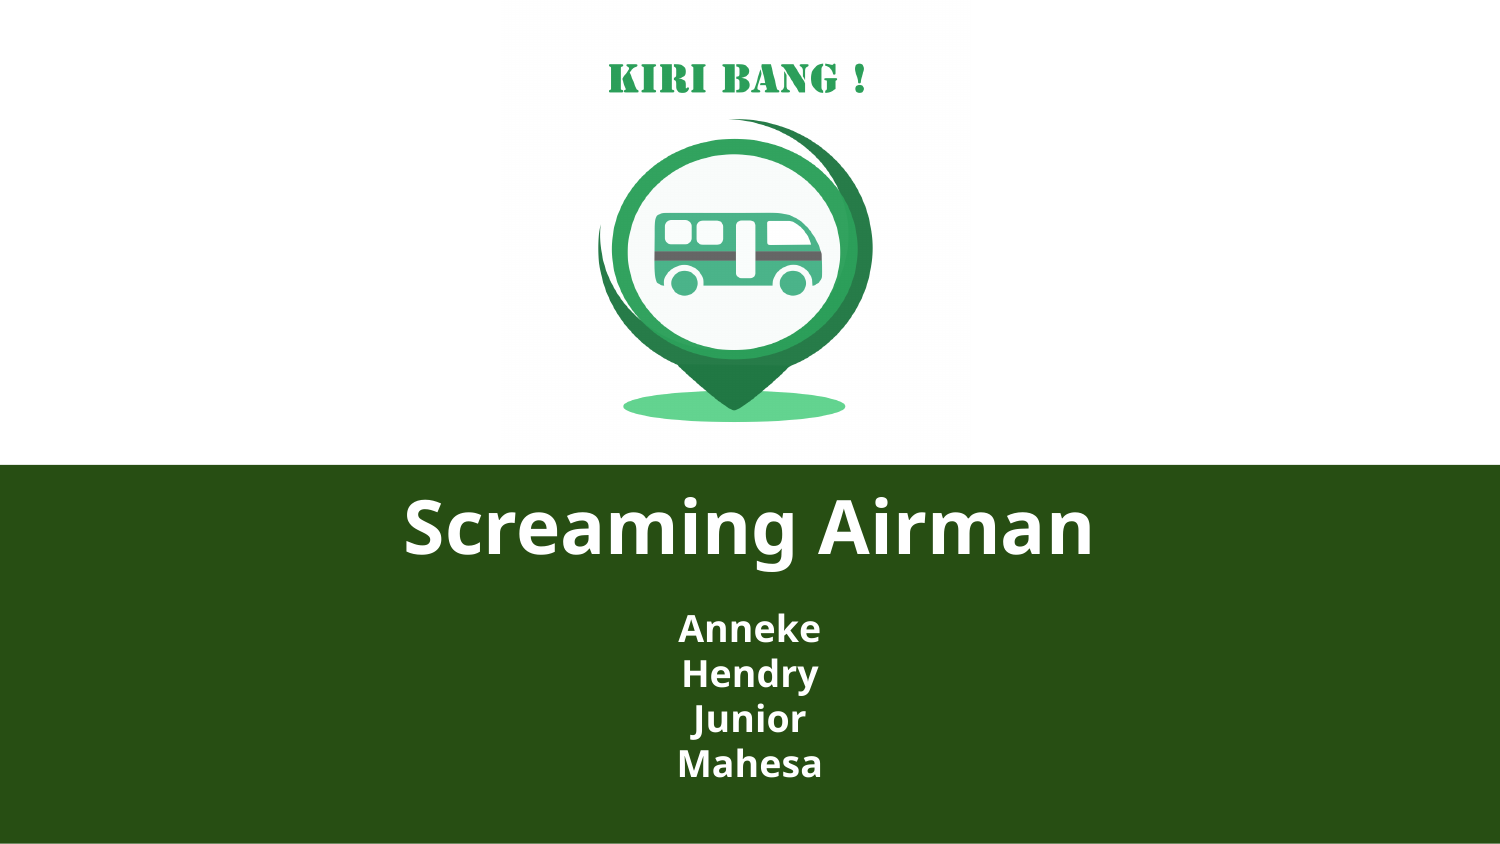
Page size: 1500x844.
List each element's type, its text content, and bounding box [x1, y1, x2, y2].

text_box Screaming Airman Anneke Hendry Junior Mahesa [0, 464, 1500, 844]
picture [501, 0, 971, 466]
